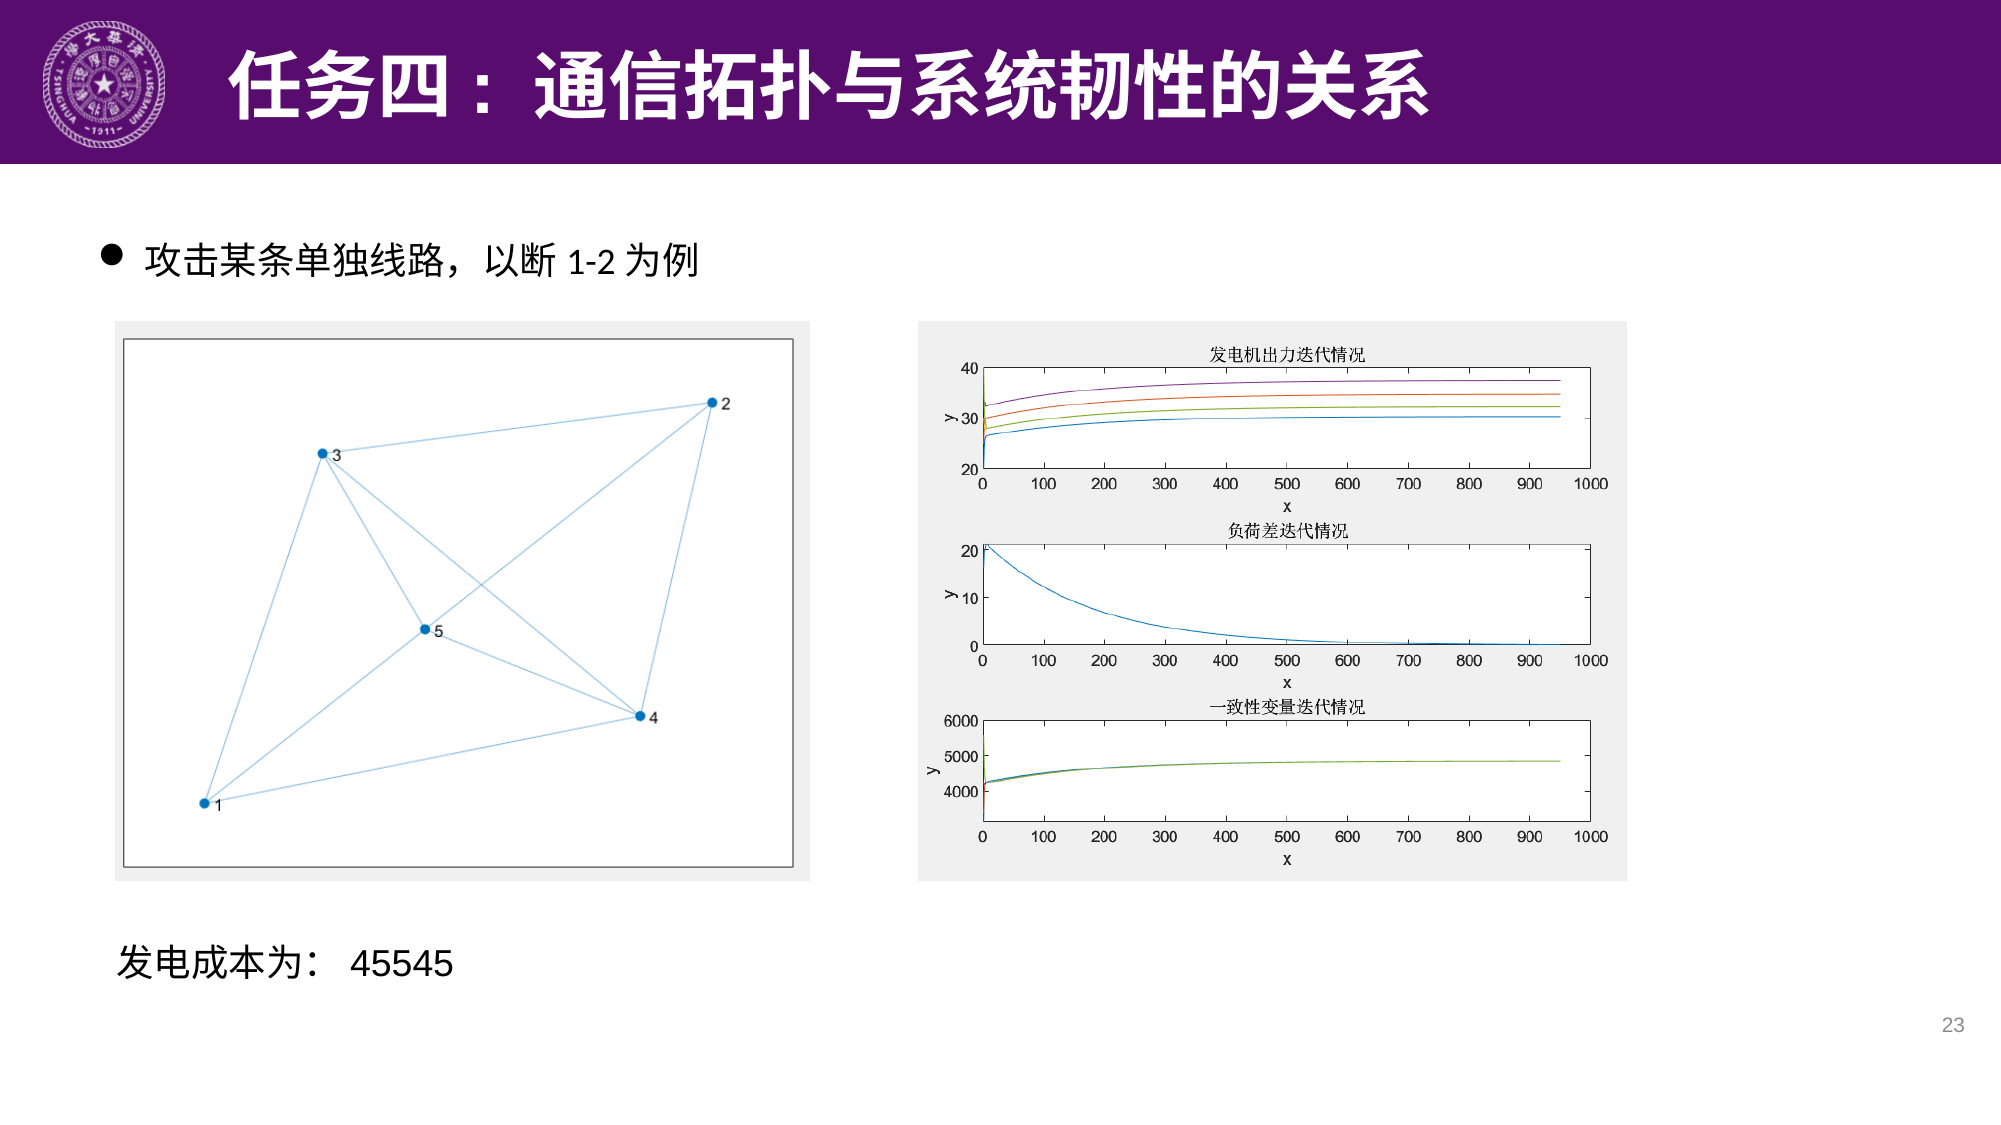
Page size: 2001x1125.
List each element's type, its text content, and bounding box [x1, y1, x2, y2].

text_box 攻击某条单独线路，以断1-2为例 [83, 229, 715, 290]
picture [917, 0, 2000, 164]
text_box [0, 0, 917, 164]
picture [115, 320, 810, 881]
text_box 发电成本为：45545 [101, 932, 469, 992]
text_box 任务四: 通信拓扑与系统韧性的关系 [212, 31, 917, 137]
picture [41, 20, 166, 149]
slide_number 23 [1529, 993, 1980, 1054]
picture [917, 320, 1628, 882]
